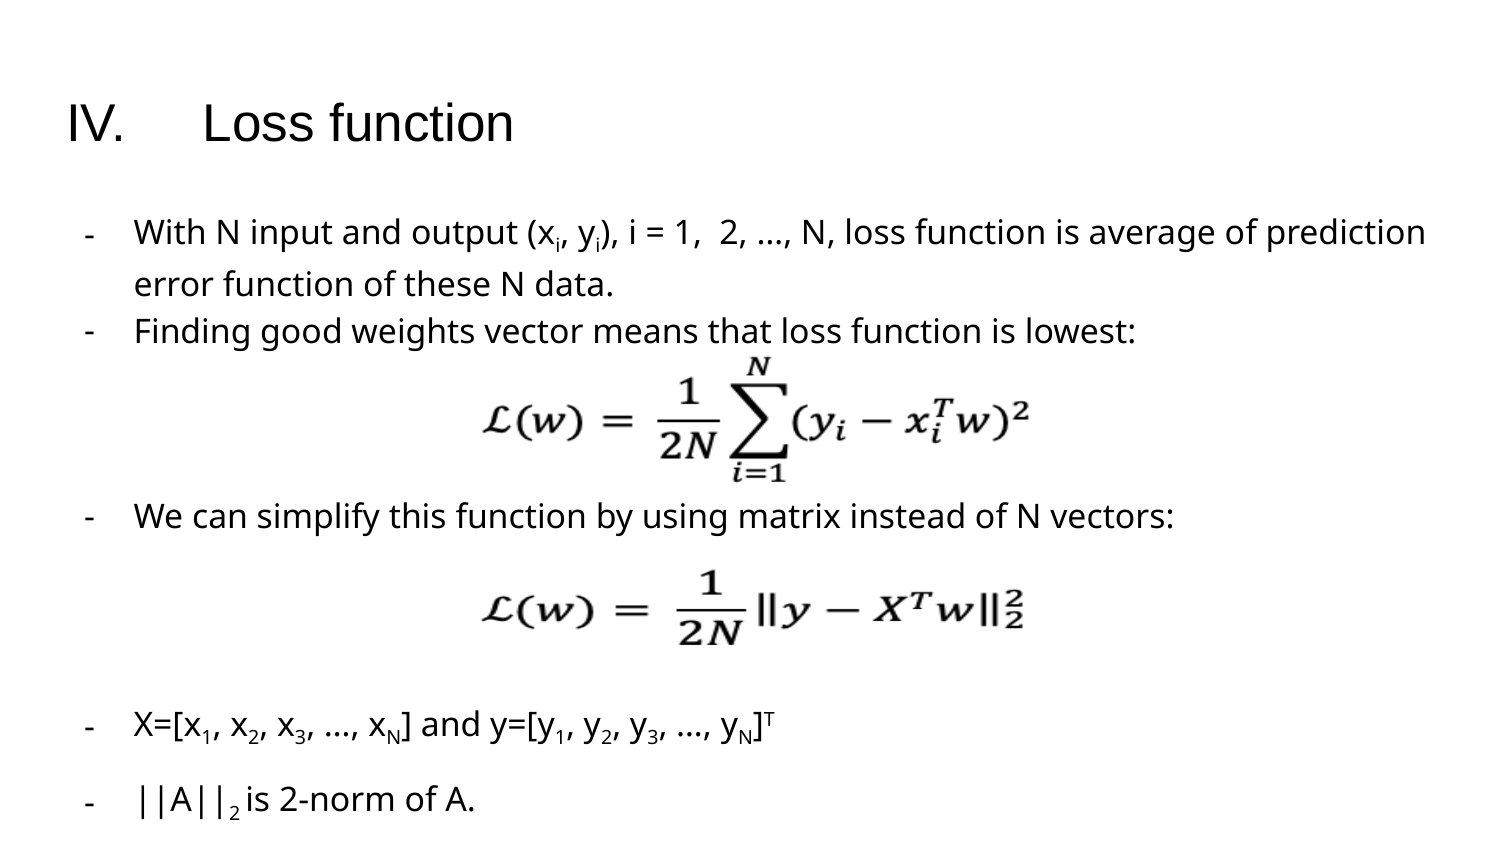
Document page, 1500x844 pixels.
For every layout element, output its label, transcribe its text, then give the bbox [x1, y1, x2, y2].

list With N input and output (xi, yi), i = 1, 2, …, N, loss function is average of prediction error function of these N data. Finding good weights vector means that loss function is lowest: We can simplify this function by using matrix instead of N vectors: X=[x1, x2, x3, …, xN] and y=[y1, y2, y3, …, yN]T ||A||2 is 2-norm of A. [51, 189, 1449, 844]
picture [451, 554, 1049, 670]
title IV. Loss function [51, 72, 1449, 167]
picture [451, 347, 1049, 495]
